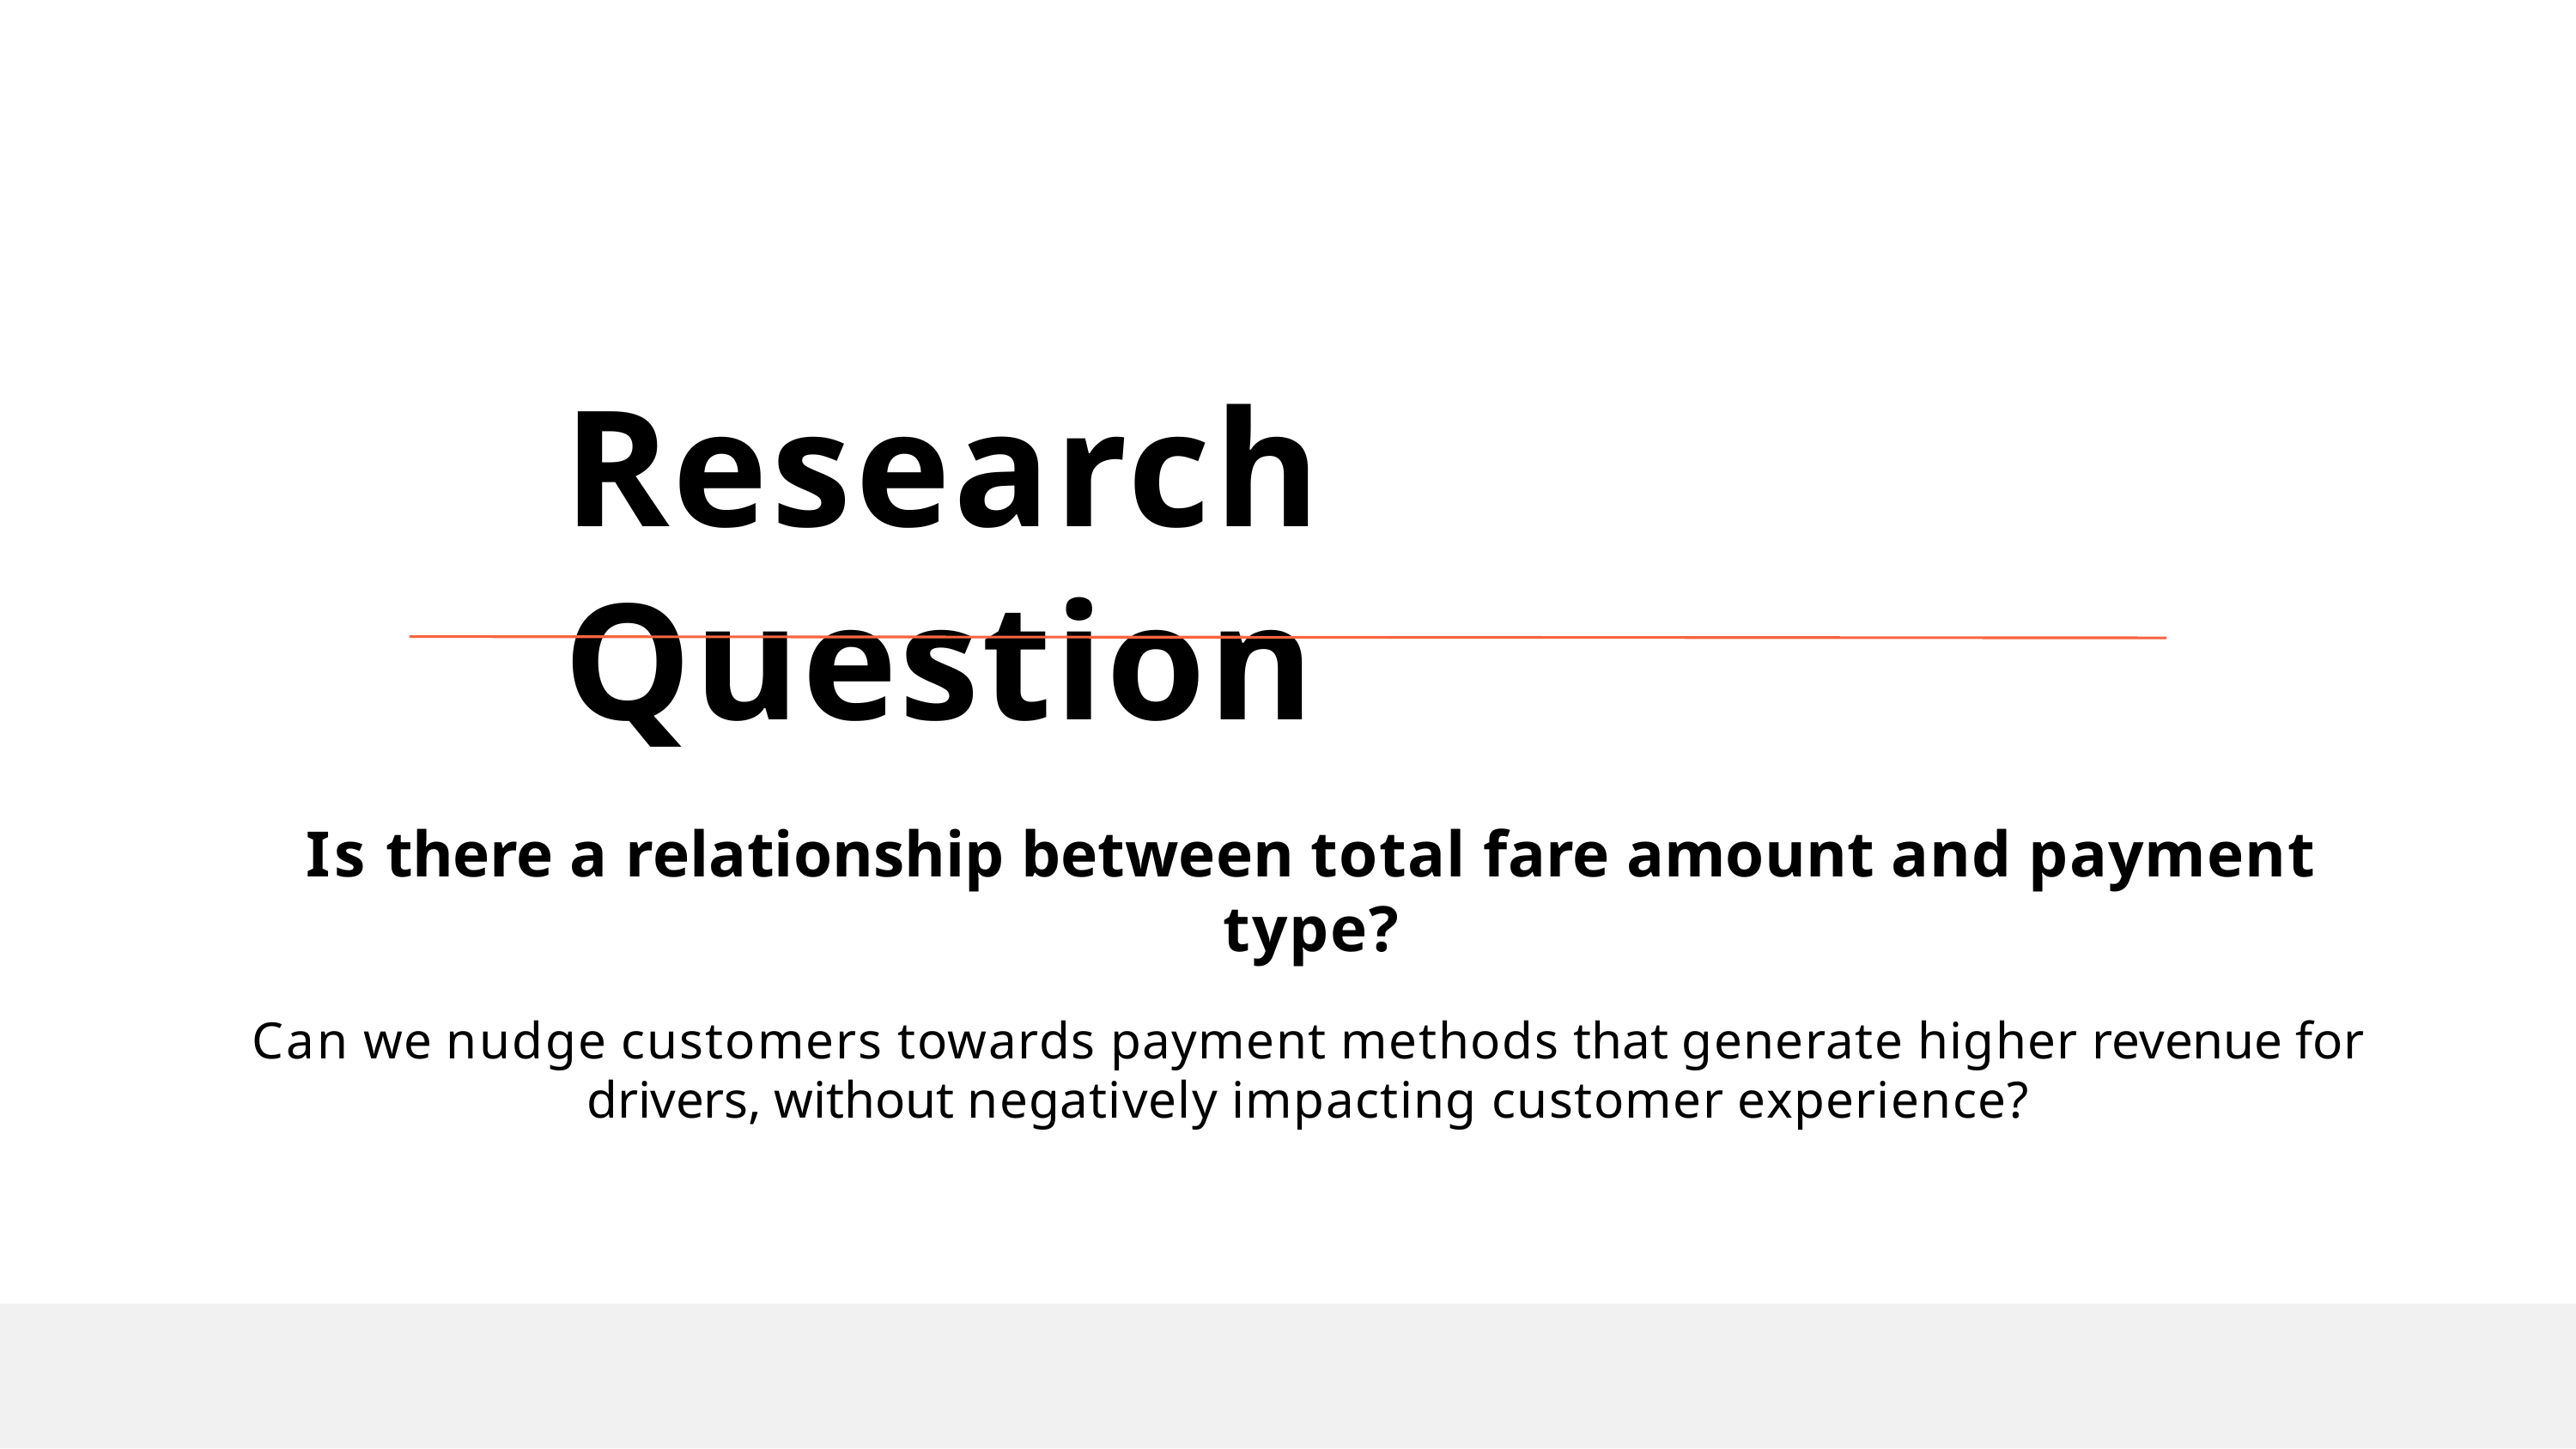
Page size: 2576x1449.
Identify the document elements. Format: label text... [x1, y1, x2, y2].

title Research Question [562, 364, 2014, 637]
text_box Is there a relationship between total fare amount and payment type? Can we nudge customers towards payment methods that generate higher revenue for drivers, without negatively impacting customer experience? [216, 812, 2399, 1129]
title Research Question [562, 637, 2014, 753]
text_box [0, 1303, 2576, 1449]
